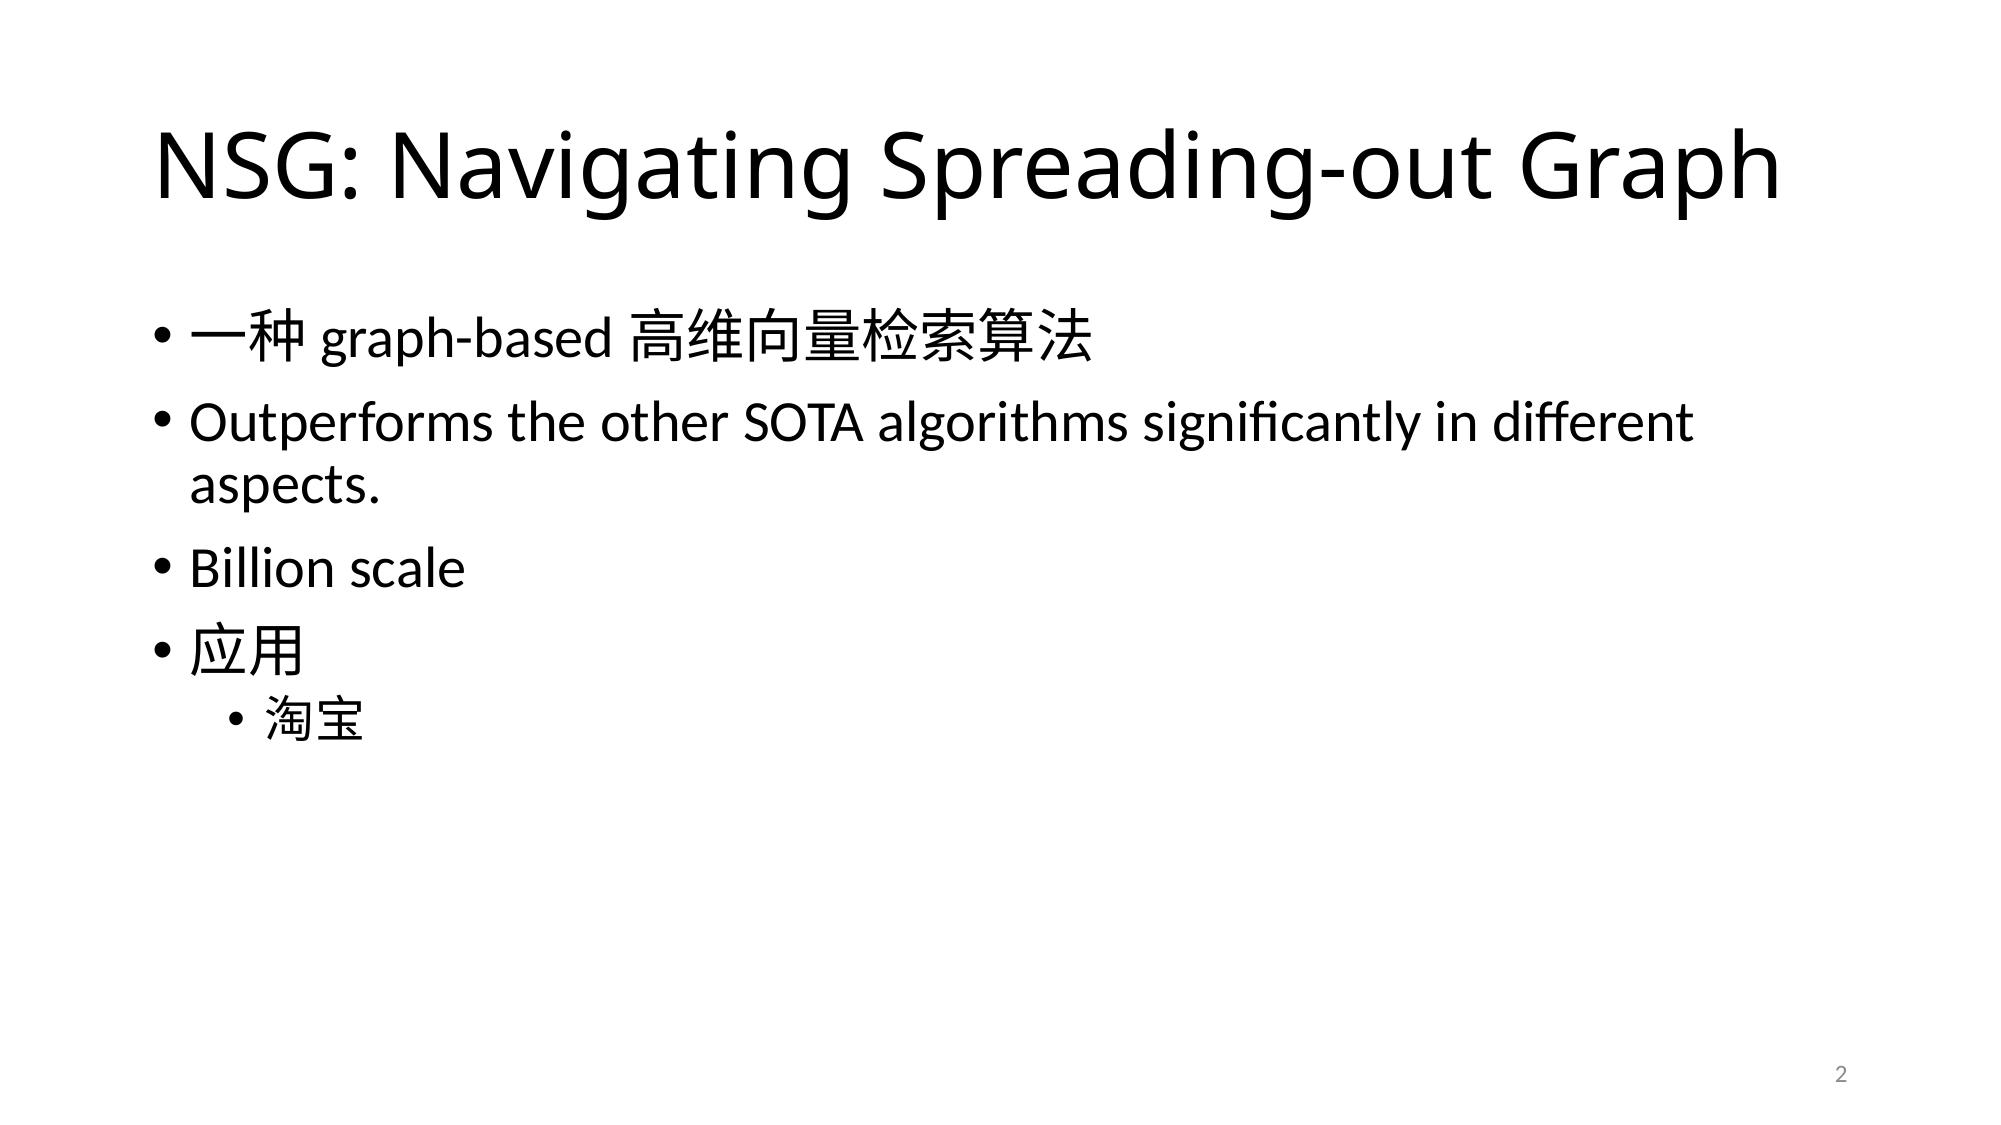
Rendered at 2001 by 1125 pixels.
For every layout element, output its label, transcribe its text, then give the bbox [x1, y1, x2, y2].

list 一种graph-based高维向量检索算法 Outperforms the other SOTA algorithms significantly in different aspects. Billion scale 应用 淘宝 [137, 299, 1863, 1014]
title NSG: Navigating Spreading-out Graph [137, 59, 1863, 278]
slide_number 2 [1412, 1042, 1863, 1103]
